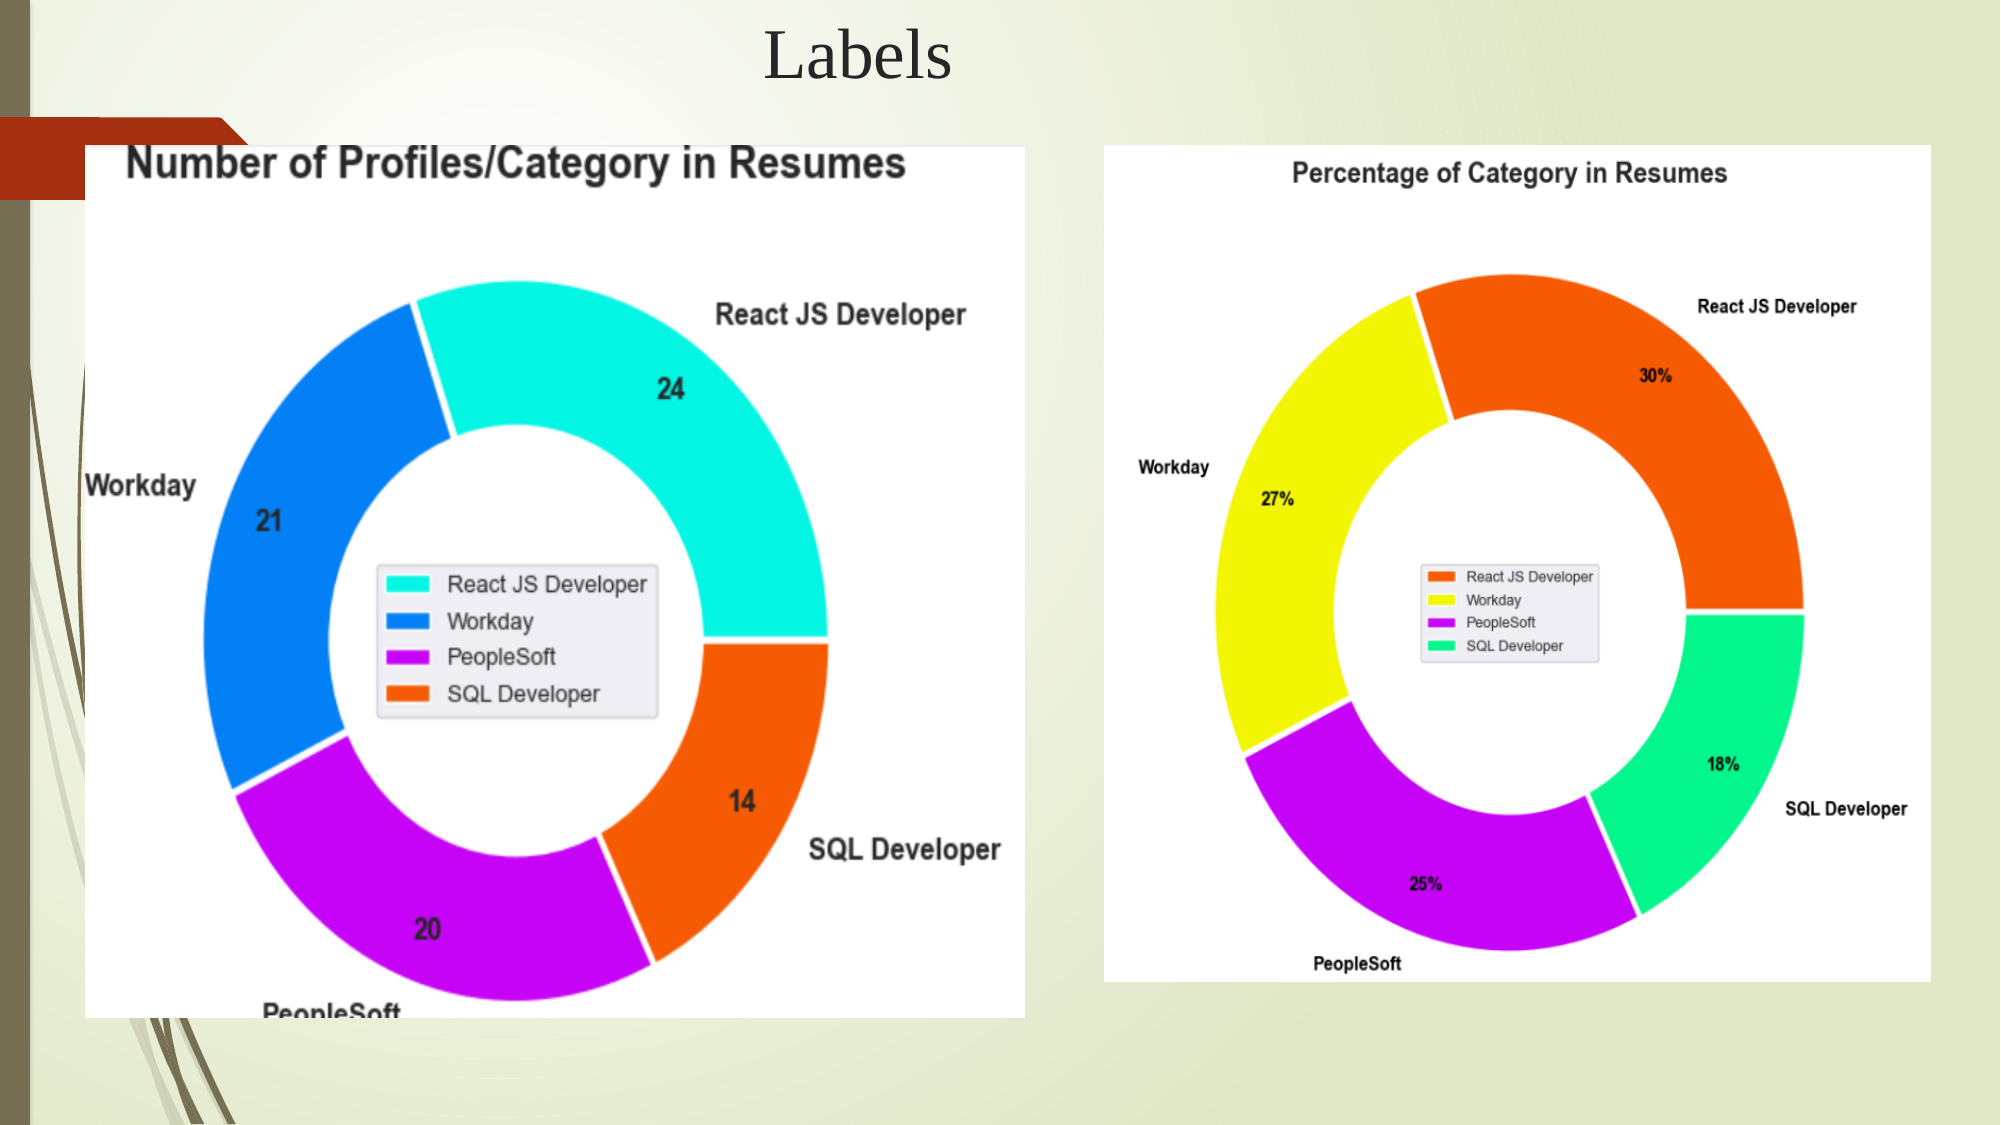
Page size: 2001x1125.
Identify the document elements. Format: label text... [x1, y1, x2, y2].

picture [1103, 145, 1931, 982]
picture [85, 145, 1026, 1018]
title Labels [100, 0, 1616, 102]
